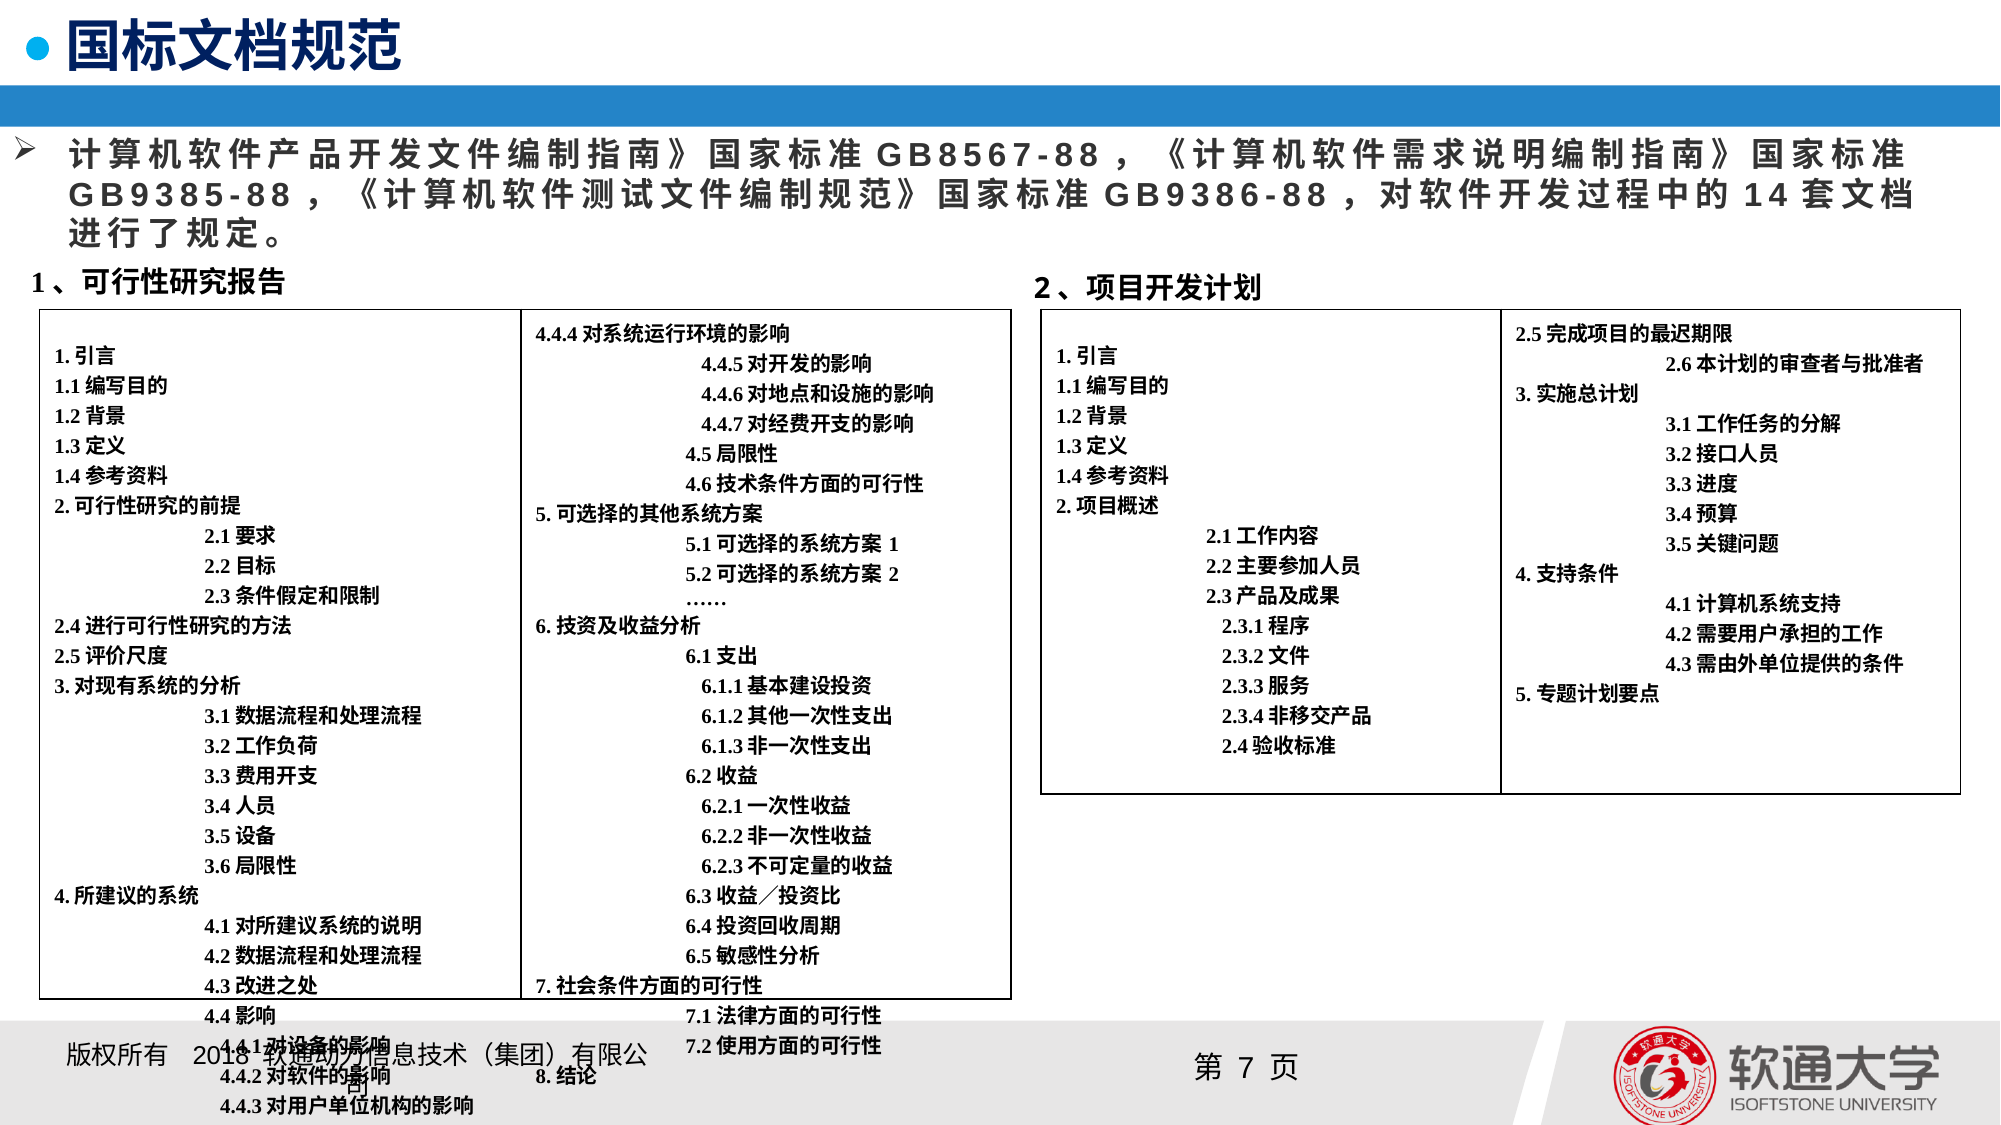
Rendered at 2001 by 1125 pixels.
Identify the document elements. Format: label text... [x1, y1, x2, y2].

table_header 1.引言 1.1编写目的 1.2背景 1.3定义 1.4参考资料 2.项目概述 2.1工作内容 2.2主要参加人员 2.3产品及成果 2.3.1程序 2.3.2文件 2.3.3服务 2.3.4非移交产品 2.4验收标准 [1042, 310, 1500, 793]
text_box 计算机软件产品开发文件编制指南》国家标准GB8567-88，《计算机软件需求说明编制指南》国家标准GB9385-88，《计算机软件测试文件编制规范》国家标准GB9386-88，对软件开发过程中的14套文档进行了规定。 [0, 125, 1935, 320]
picture [1563, 952, 1989, 1125]
text_box 2、项目开发计划 [1019, 261, 1278, 312]
table_header 4.4.4对系统运行环境的影响 4.4.5对开发的影响 4.4.6对地点和设施的影响 4.4.7对经费开支的影响 4.5局限性 4.6技术条件方面的可行性 5.可选择的其他系统方案 5.1可选择的系统方案1 5.2可选择的系统方案2 …… 6.技资及收益分析 6.1支出 6.1.1基本建设投资 6.1.2其他一次性支出 6.1.3非一次性支出 6.2收益 6.2.1一次性收益 6.2.2非一次性收益 6.2.3不可定量的收益 6.3收益／投资比 6.4投资回收周期 6.5敏感性分析 7.社会条件方面的可行性 7.1法律方面的可行性 7.2使用方面的可行性 8.结论 [522, 310, 1010, 998]
table_header 1.引言 1.1编写目的 1.2背景 1.3定义 1.4参考资料 2.可行性研究的前提 2.1要求 2.2目标 2.3条件假定和限制 2.4进行可行性研究的方法 2.5评价尺度 3.对现有系统的分析 3.1数据流程和处理流程 3.2工作负荷 3.3费用开支 3.4人员 3.5设备 3.6局限性 4.所建议的系统 4.1对所建议系统的说明 4.2数据流程和处理流程 4.3改进之处 4.4影响 4.4.1对设备的影响 4.4.2对软件的影响 4.4.3对用户单位机构的影响 [40, 310, 520, 998]
title 国标文档规范 [49, 4, 1775, 93]
table_header 2.5完成项目的最迟期限 2.6本计划的审查者与批准者 3.实施总计划 3.1工作任务的分解 3.2接口人员 3.3进度 3.4预算 3.5关键问题 4.支持条件 4.1计算机系统支持 4.2需要用户承担的工作 4.3需由外单位提供的条件 5.专题计划要点 [1502, 310, 1960, 793]
text_box 1、可行性研究报告 [16, 255, 302, 306]
